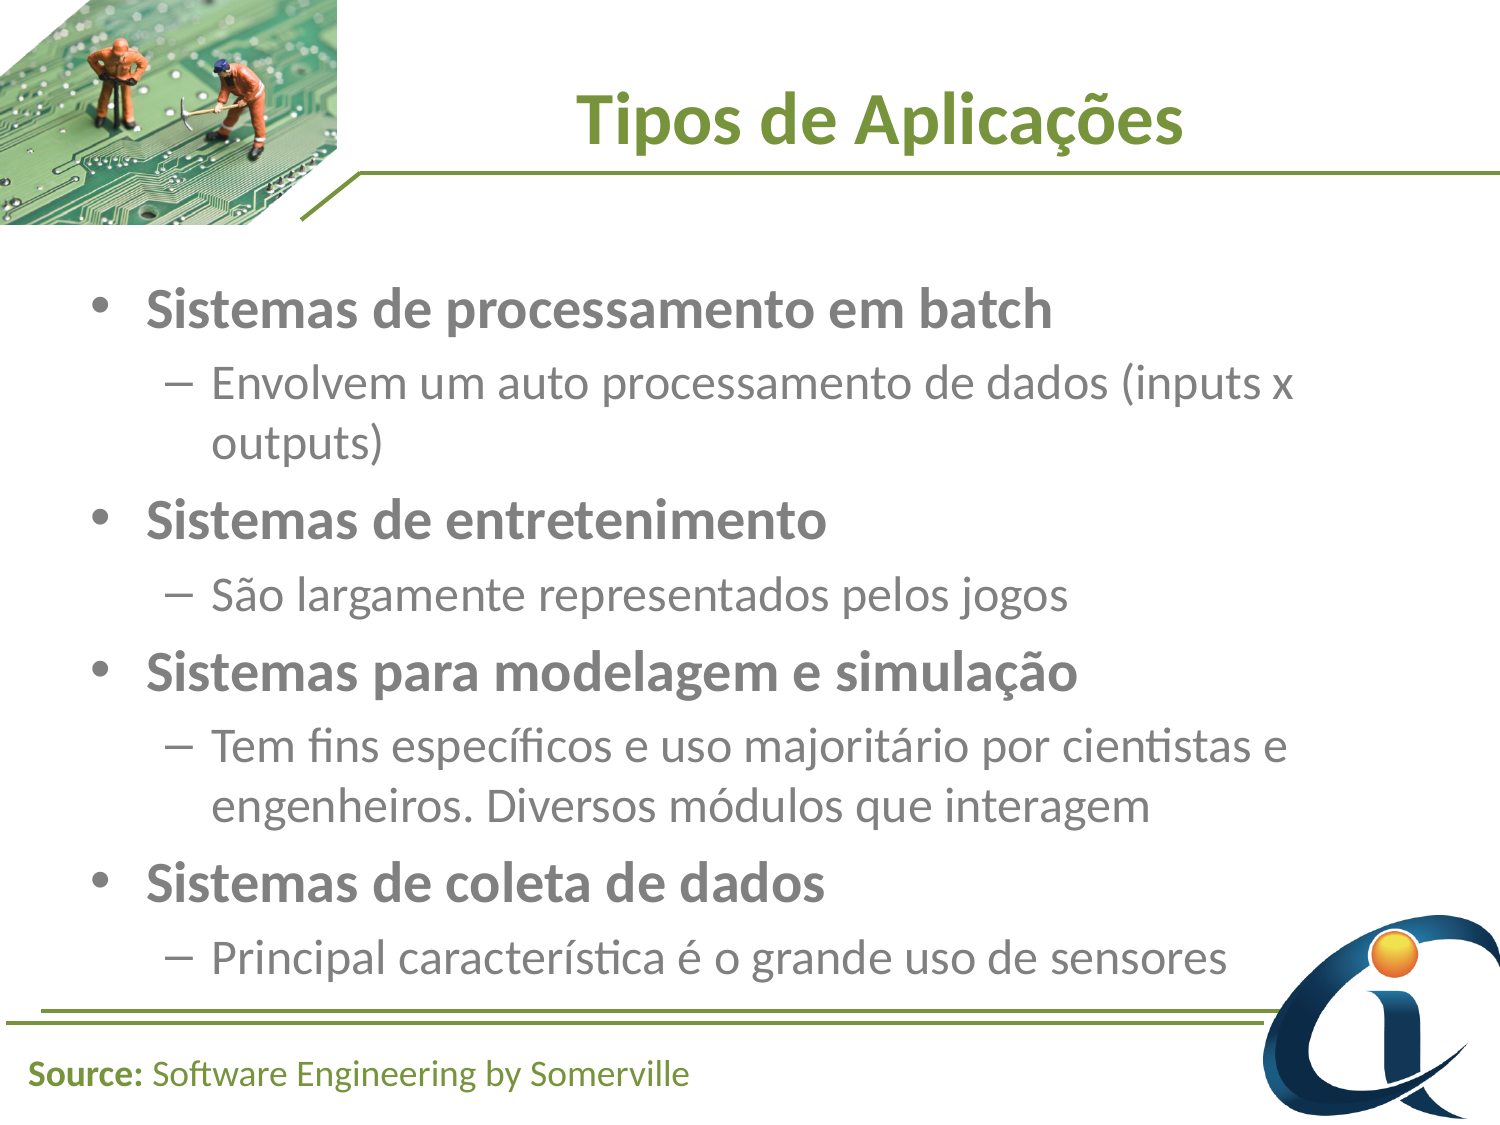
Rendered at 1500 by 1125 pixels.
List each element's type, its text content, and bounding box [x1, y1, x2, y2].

title Tipos de Aplicações [336, 20, 1425, 209]
picture [1263, 915, 1500, 1119]
picture [0, 0, 337, 225]
list Sistemas de processamento em batch Envolvem um auto processamento de dados (inputs x outputs) Sistemas de entretenimento São largamente representados pelos jogos Sistemas para modelagem e simulação Tem fins específicos e uso majoritário por cientistas e engenheiros. Diversos módulos que interagem Sistemas de coleta de dados Principal característica é o grande uso de sensores [75, 262, 1459, 1005]
